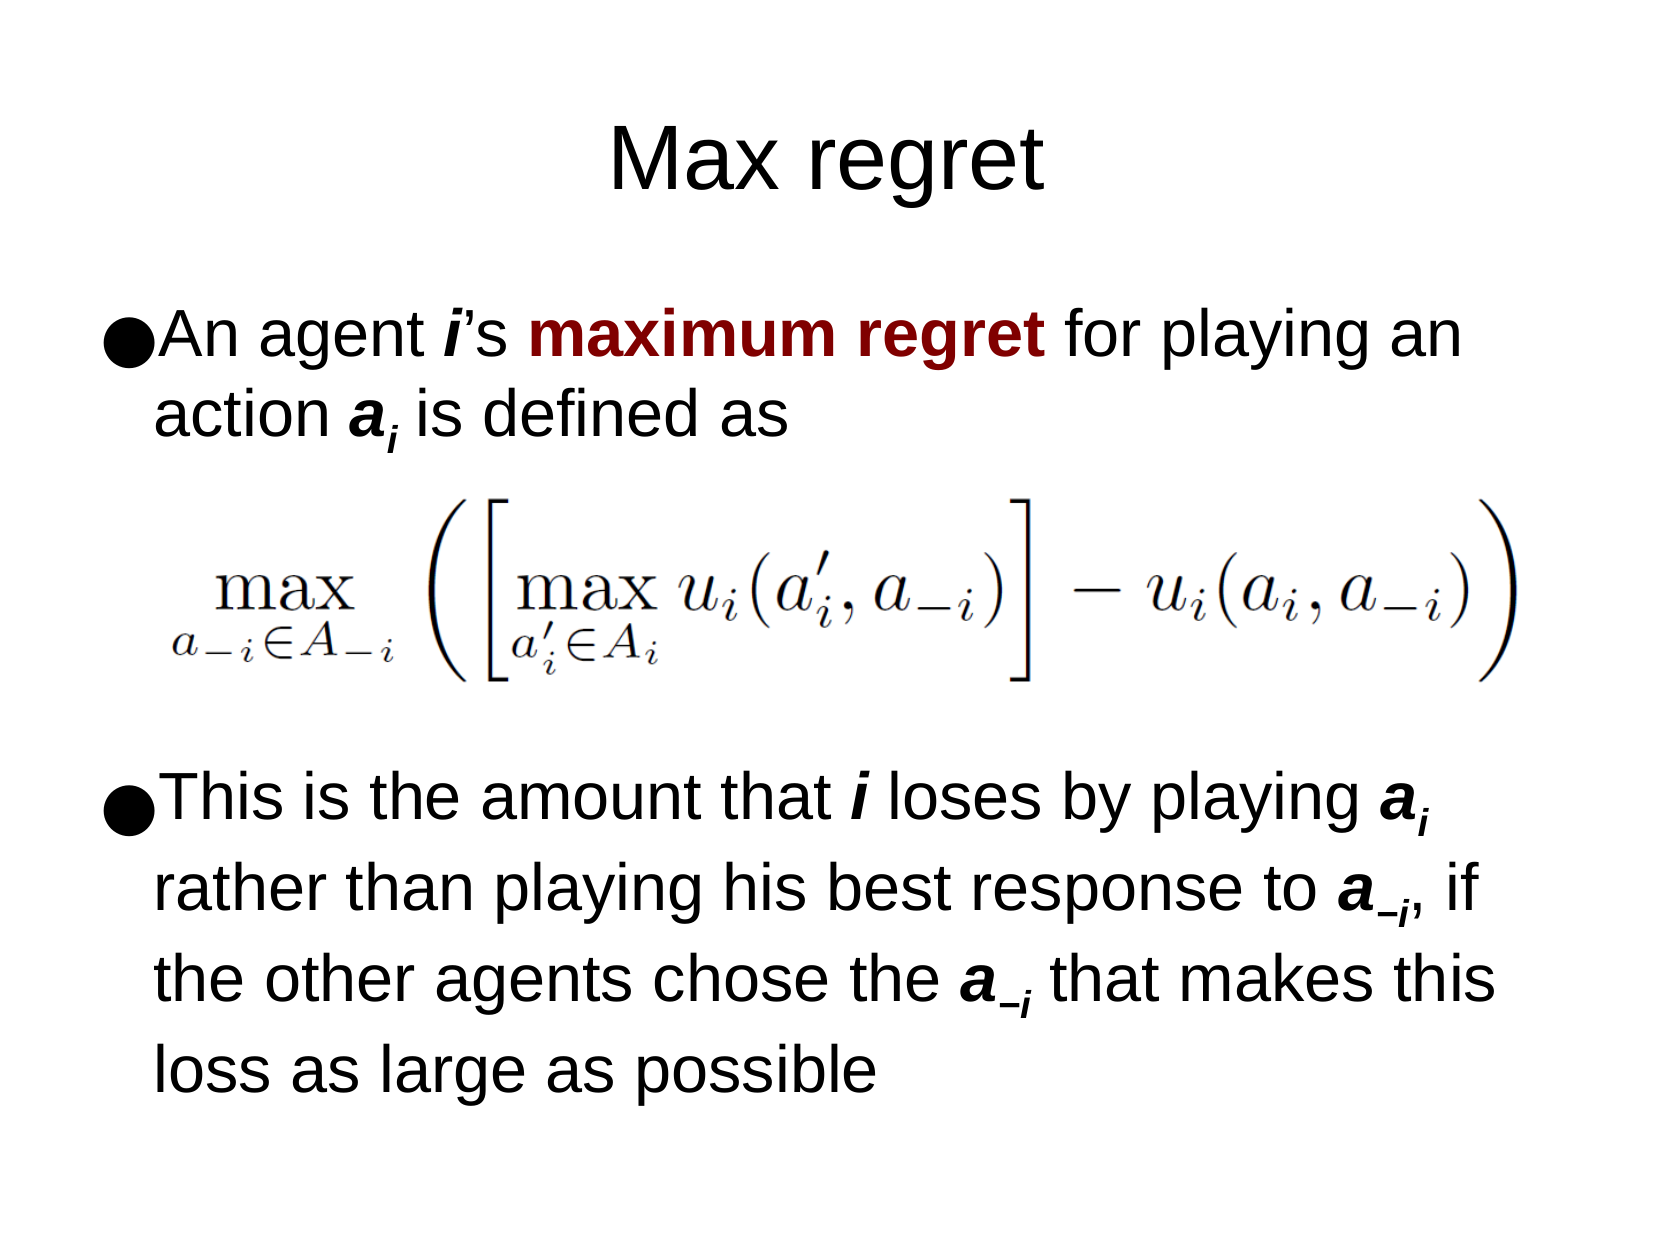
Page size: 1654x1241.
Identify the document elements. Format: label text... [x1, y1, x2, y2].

picture [117, 446, 1536, 709]
text_box An agent i’s maximum regret for playing an action ai is defined as [82, 290, 1571, 485]
text_box Max regret [82, 49, 1571, 257]
text_box This is the amount that i loses by playing ai rather than playing his best response to a−i, if the other agents chose the a−i that makes this loss as large as possible [82, 753, 1571, 1130]
